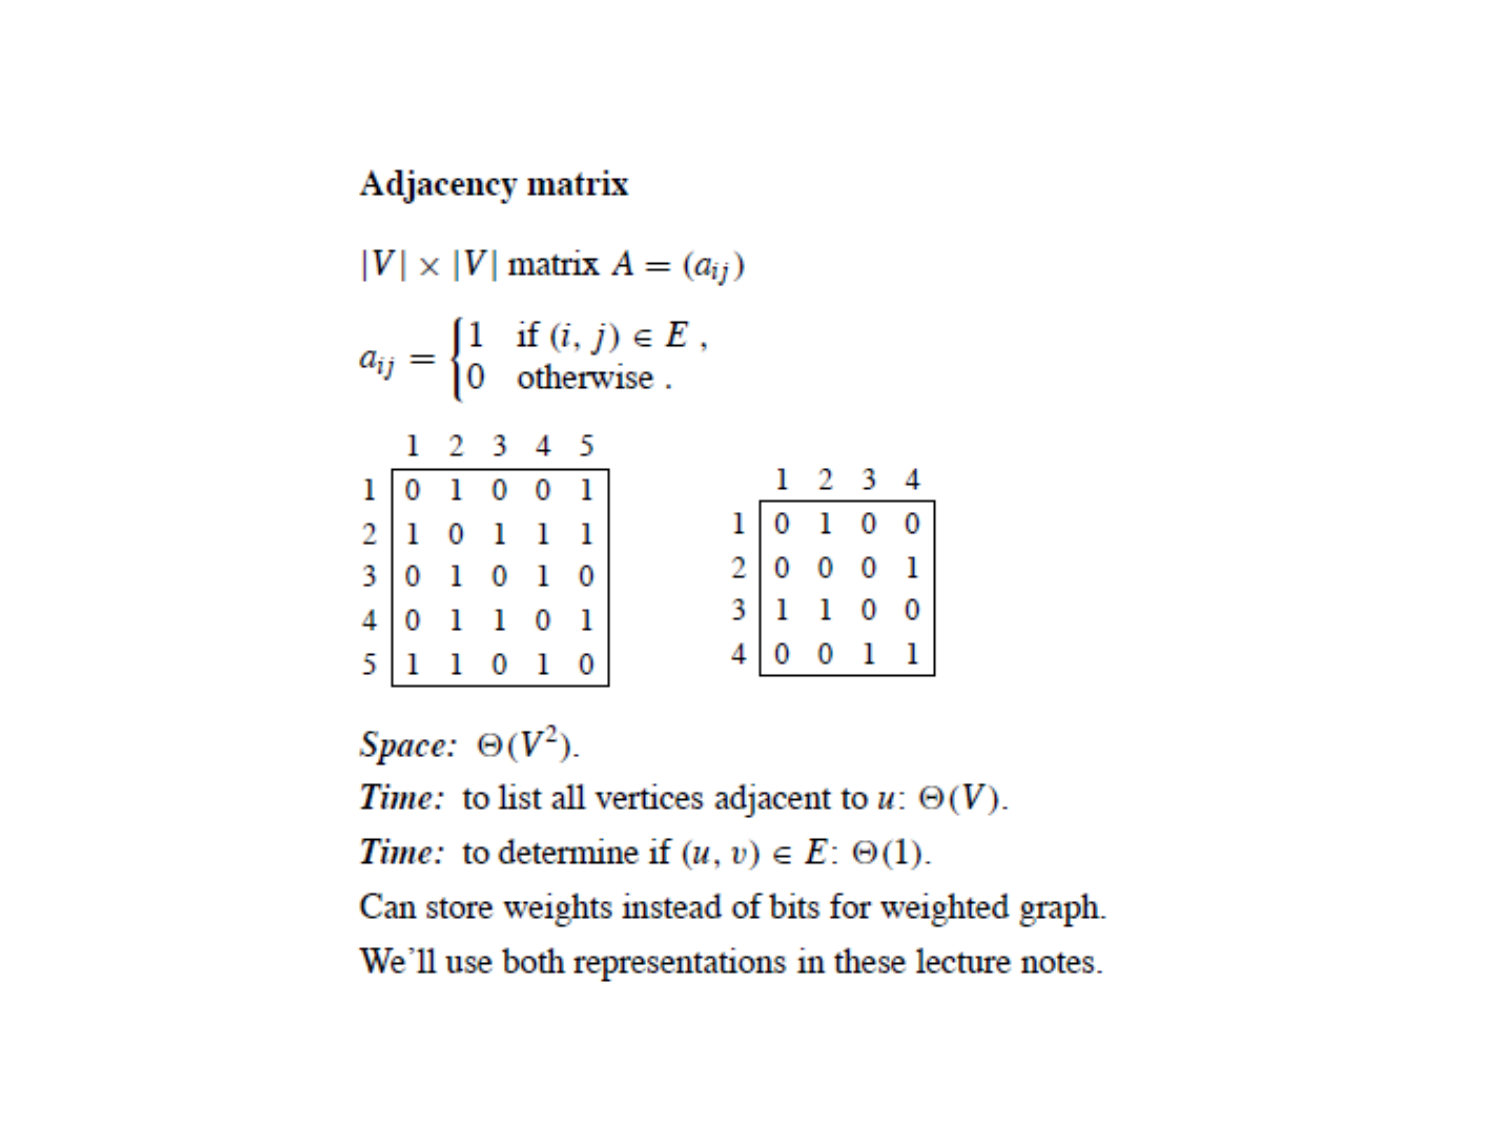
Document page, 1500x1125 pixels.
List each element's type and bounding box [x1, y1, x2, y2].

text_box [337, 160, 1138, 1003]
